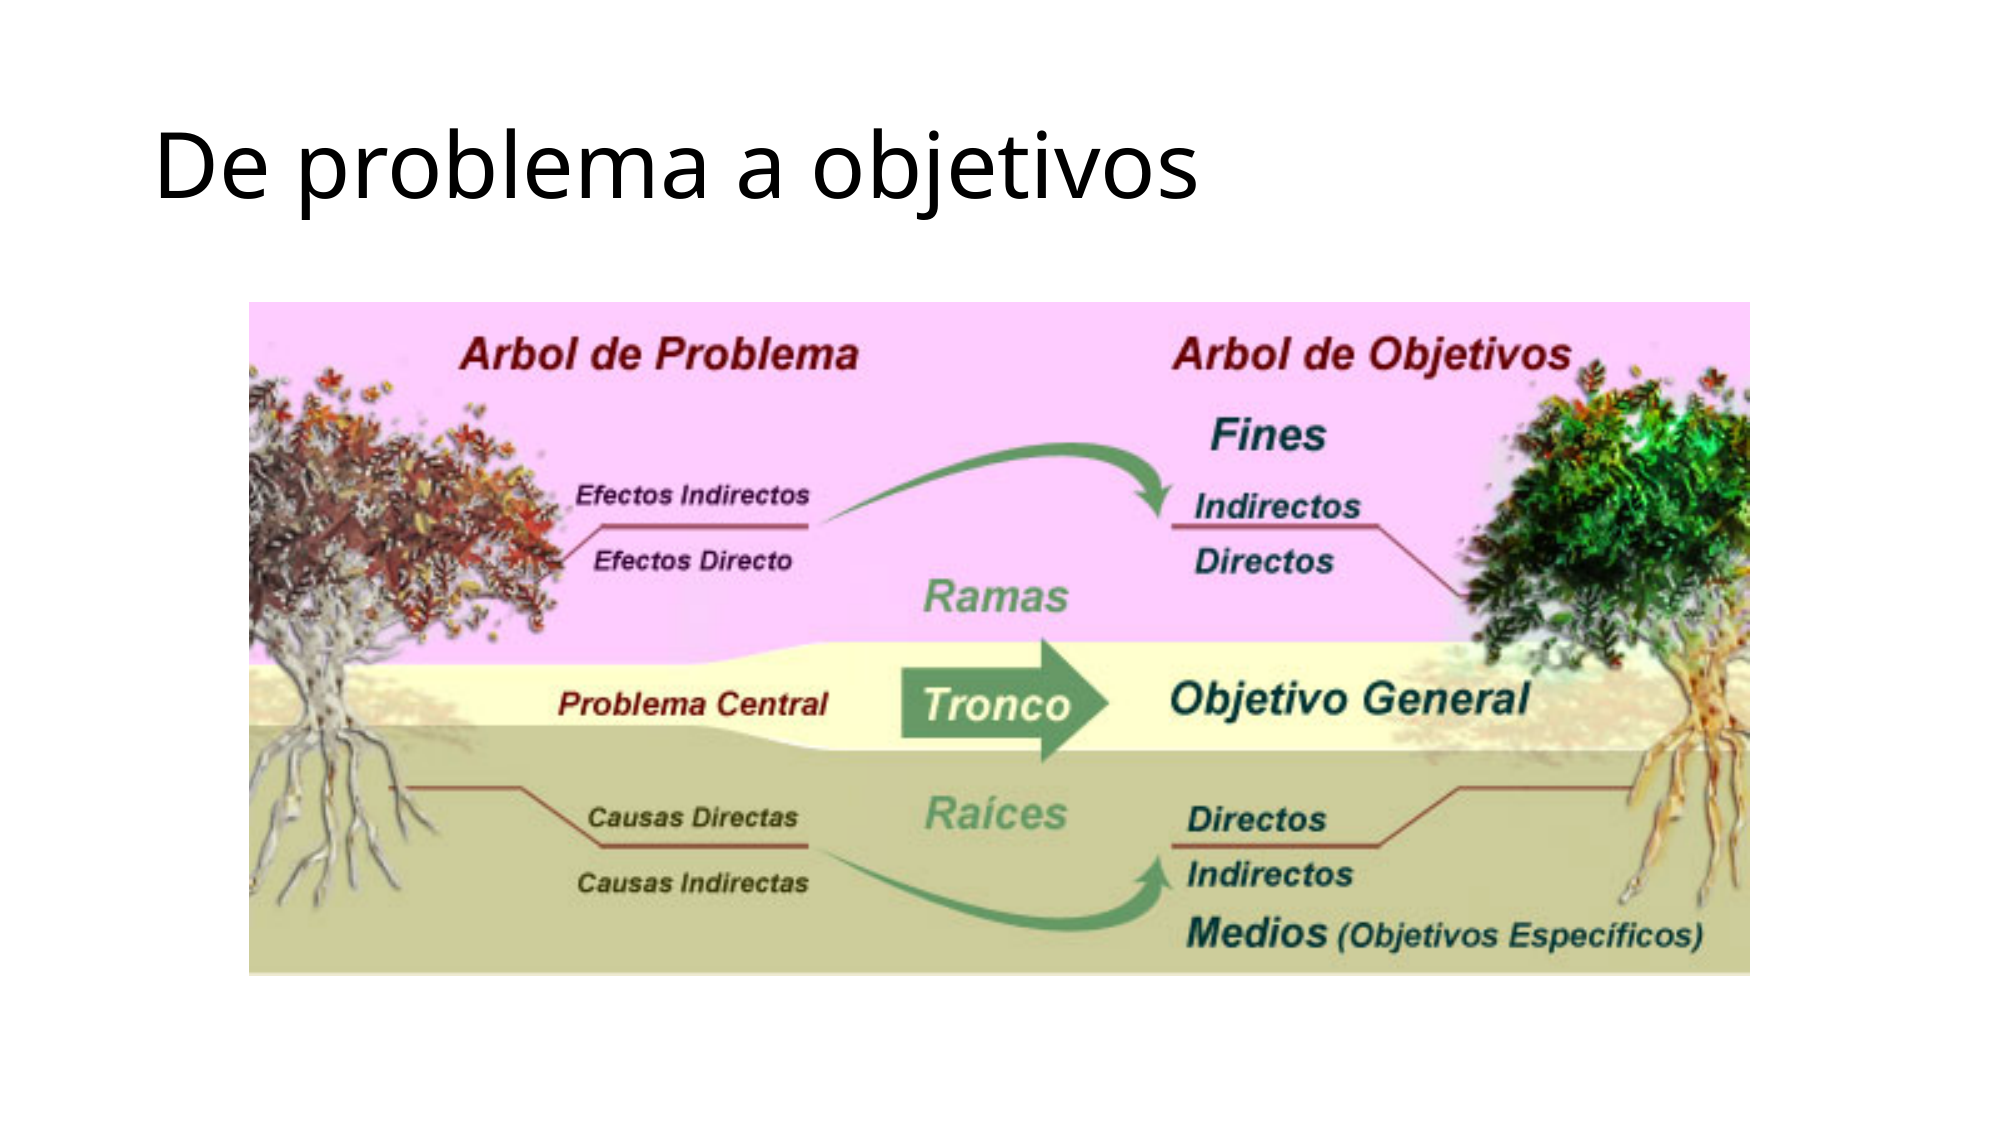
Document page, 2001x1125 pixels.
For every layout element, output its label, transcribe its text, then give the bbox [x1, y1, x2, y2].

title De problema a objetivos [137, 59, 1863, 278]
picture [249, 302, 1750, 976]
